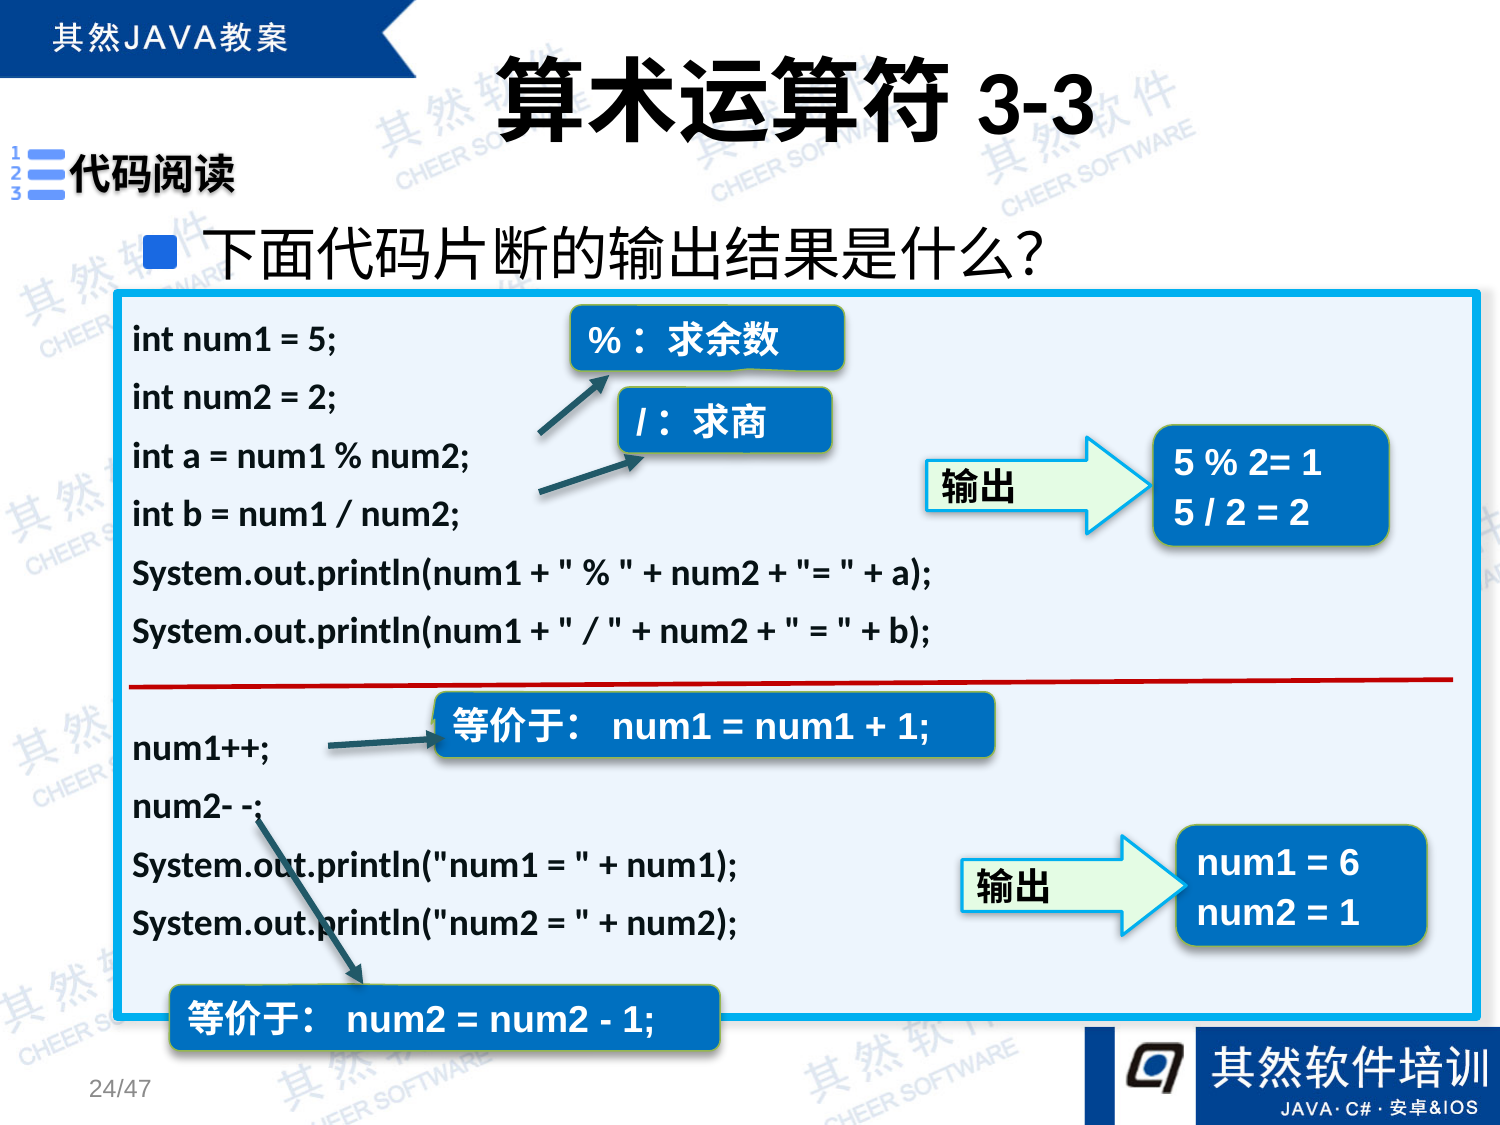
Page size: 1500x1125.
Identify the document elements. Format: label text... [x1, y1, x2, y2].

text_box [11, 140, 253, 207]
text_box %：求余数 [570, 304, 845, 372]
text_box 等价于：num1 = num1 + 1; [431, 691, 996, 758]
text_box 5 % 2= 1 5 / 2 = 2 [1152, 424, 1390, 547]
slide_number 24/47 [0, 1057, 167, 1118]
text_box [537, 374, 610, 436]
text_box [538, 454, 645, 496]
text_box 输出 [962, 835, 1187, 936]
text_box int num1 = 5; int num2 = 2; int a = num1 % num2; int b = num1 / num2; System.out.println(num1 + " % " + num2 + "= " + a); System.out.println(num1 + " / " + num2 + " = " + b); num1++; num2- -; System.out.println("num1 = " + num1); System.out.println("num2 = " + num2); [117, 292, 1477, 1017]
text_box 等价于：num2 = num2 - 1; [169, 984, 721, 1051]
list 下面代码片断的输出结果是什么？ [128, 209, 1120, 296]
picture [0, 0, 1500, 1125]
text_box [255, 818, 364, 985]
text_box /：求商 [617, 386, 833, 454]
text_box [327, 730, 446, 749]
title 算术运算符3-3 [120, 35, 1471, 183]
text_box 输出 [926, 437, 1152, 534]
text_box num1 = 6 num2 = 1 [1175, 824, 1428, 947]
